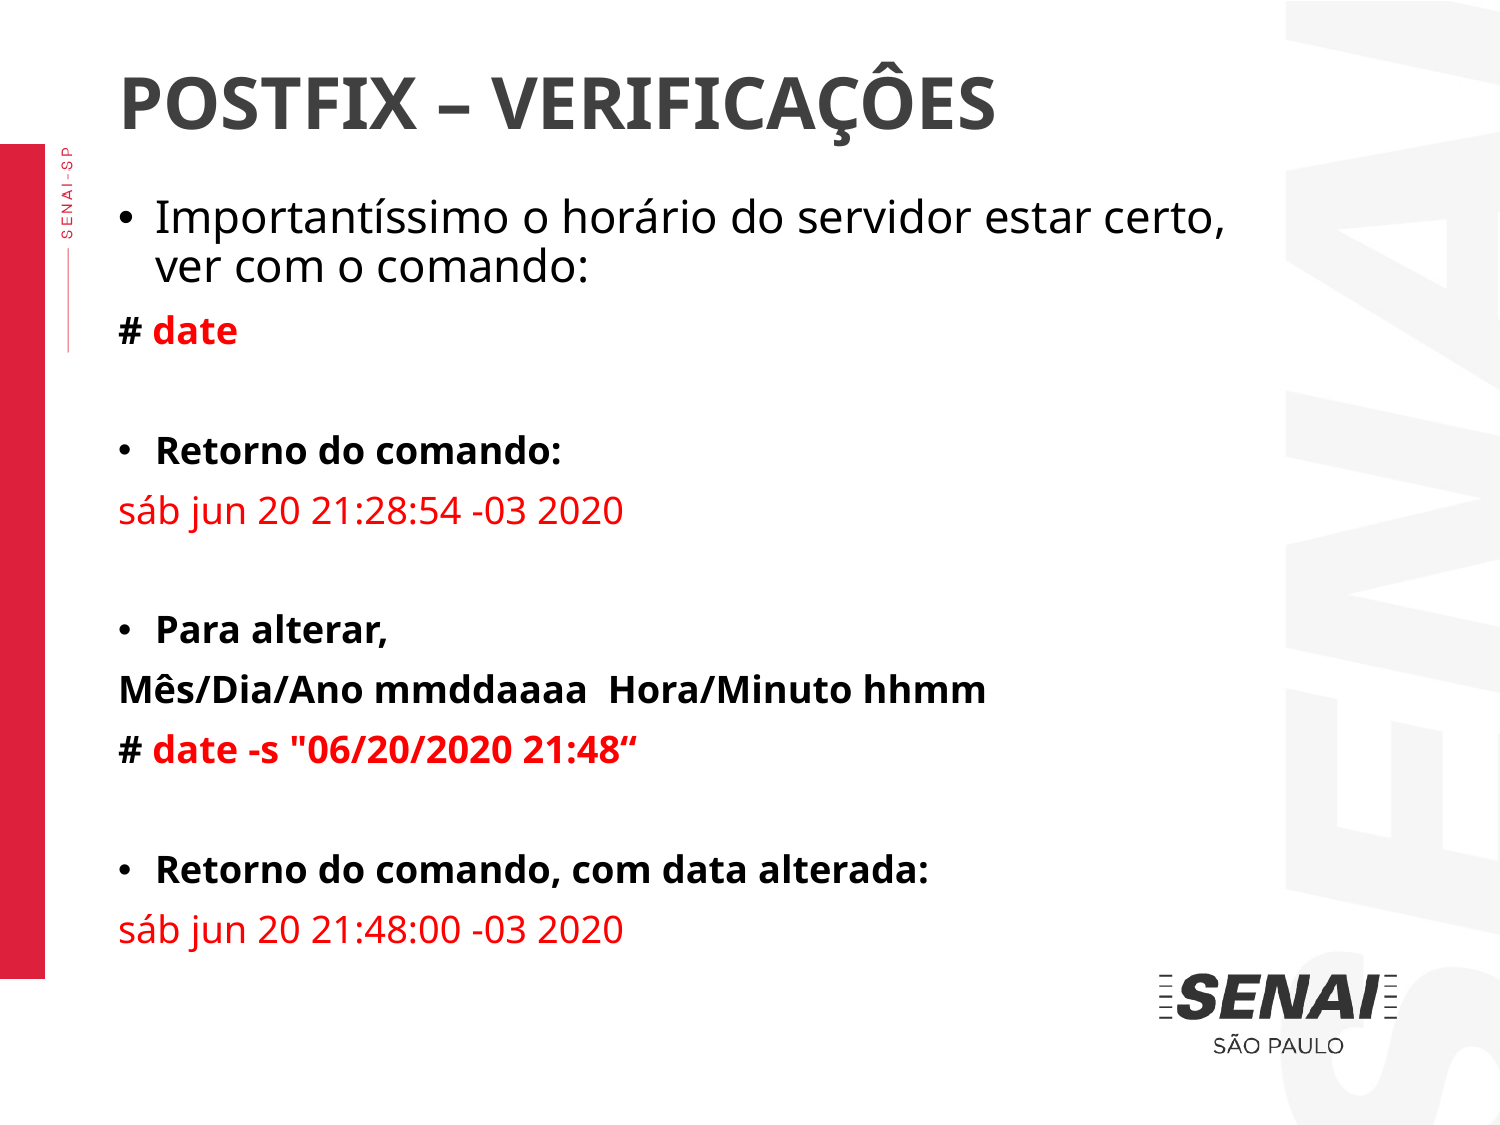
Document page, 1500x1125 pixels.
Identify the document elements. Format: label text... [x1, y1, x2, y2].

list Importantíssimo o horário do servidor estar certo, ver com o comando: # date Retorno do comando: sáb jun 20 21:28:54 -03 2020 Para alterar, Mês/Dia/Ano mmddaaaa Hora/Minuto hhmm # date -s "06/20/2020 21:48“ Retorno do comando, com data alterada: sáb jun 20 21:48:00 -03 2020 [103, 187, 1286, 967]
picture [0, 0, 1500, 1125]
list POSTFIX – VERIFICAÇÔES [103, 59, 1286, 153]
